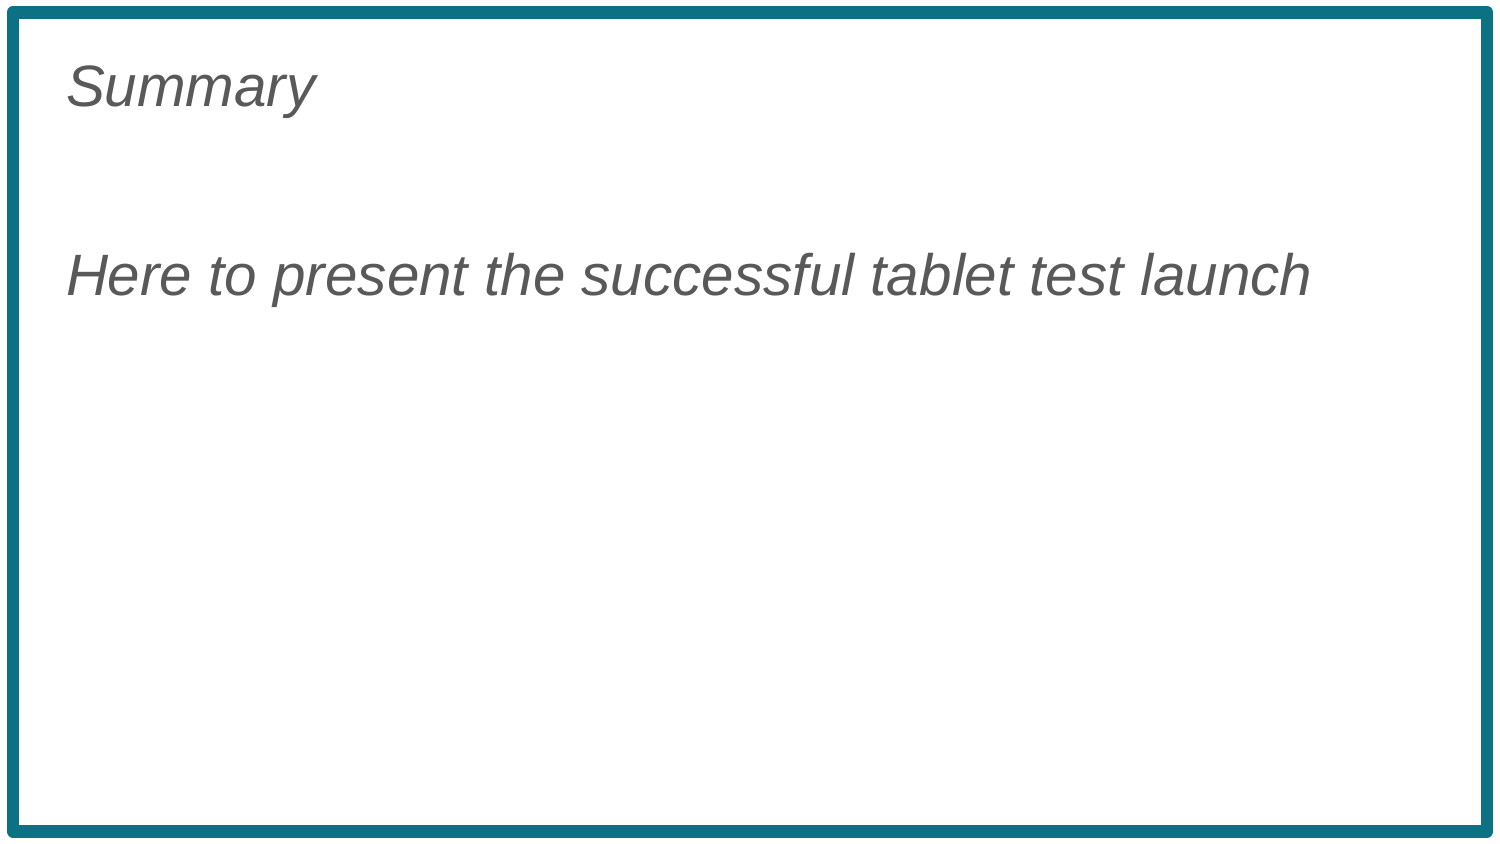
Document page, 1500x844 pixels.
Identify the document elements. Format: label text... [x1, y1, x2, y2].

text_box Here to present the successful tablet test launch [51, 222, 1449, 353]
text_box [12, 12, 1488, 832]
subtitle Summary [51, 33, 1449, 164]
